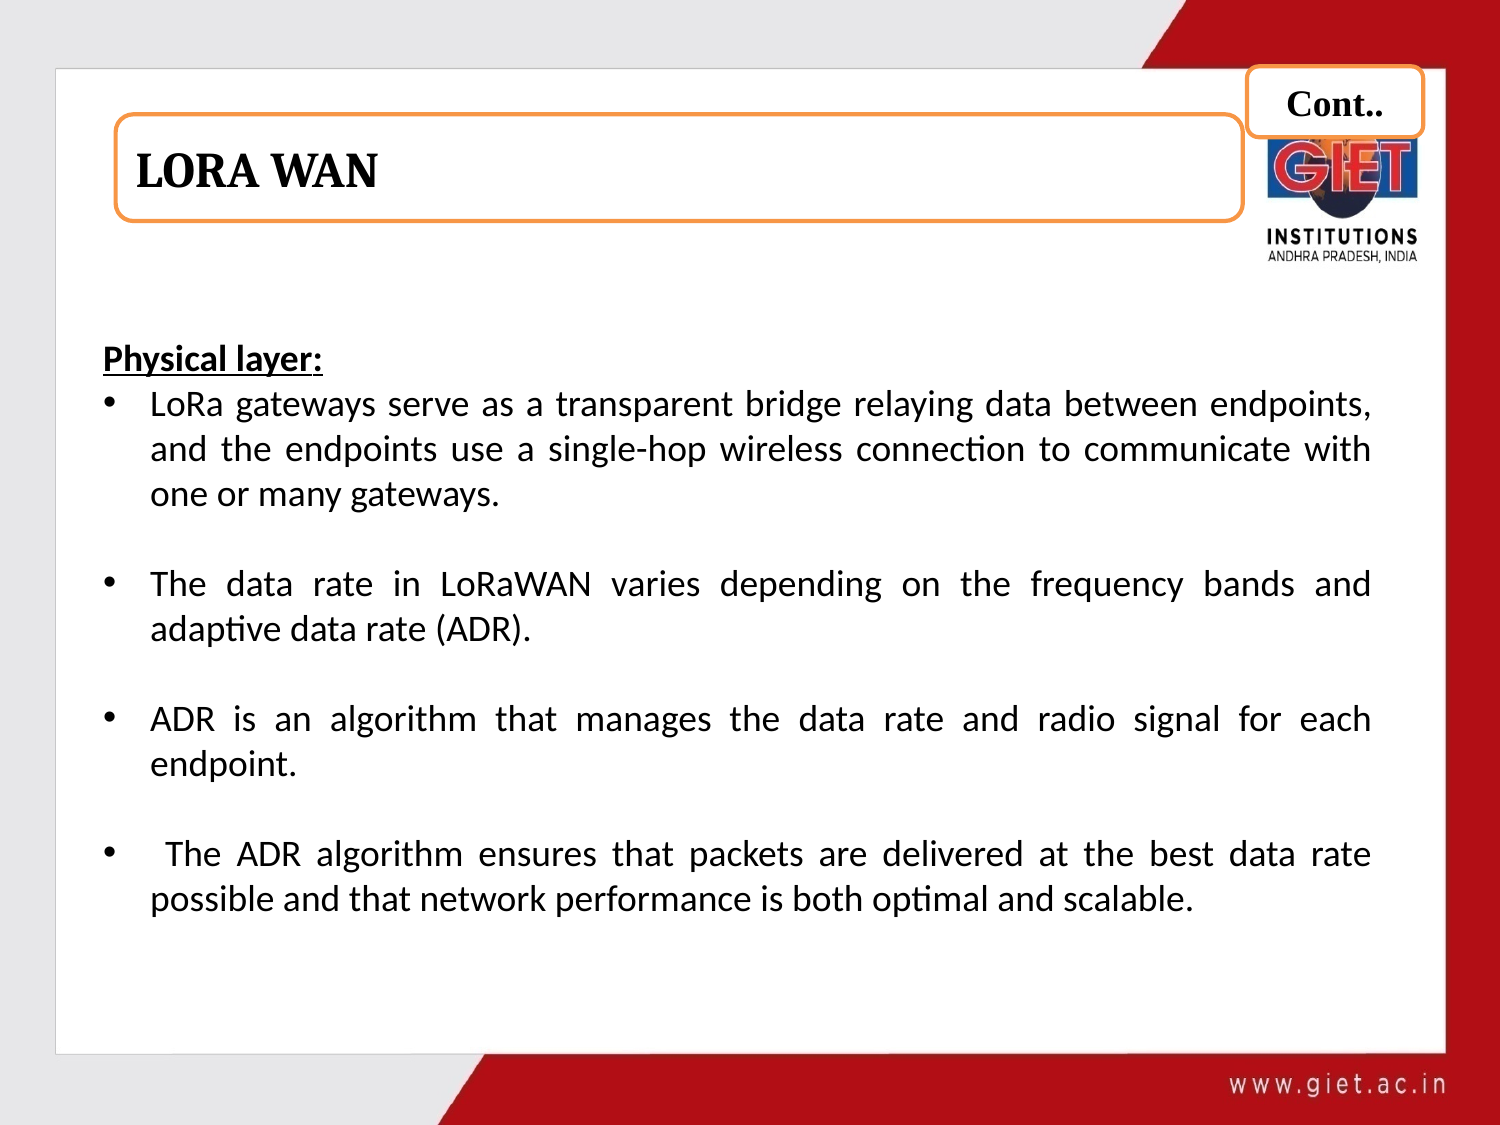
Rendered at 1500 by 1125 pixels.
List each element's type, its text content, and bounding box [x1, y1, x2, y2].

text_box Physical layer: LoRa gateways serve as a transparent bridge relaying data between endpoints, and the endpoints use a single-hop wireless connection to communicate with one or many gateways. The data rate in LoRaWAN varies depending on the frequency bands and adaptive data rate (ADR). ADR is an algorithm that manages the data rate and radio signal for each endpoint. The ADR algorithm ensures that packets are delivered at the best data rate possible and that network performance is both optimal and scalable. [88, 326, 1388, 971]
text_box Cont.. [1244, 64, 1426, 140]
picture [0, 0, 1500, 1125]
text_box LORA WAN [113, 112, 1245, 224]
